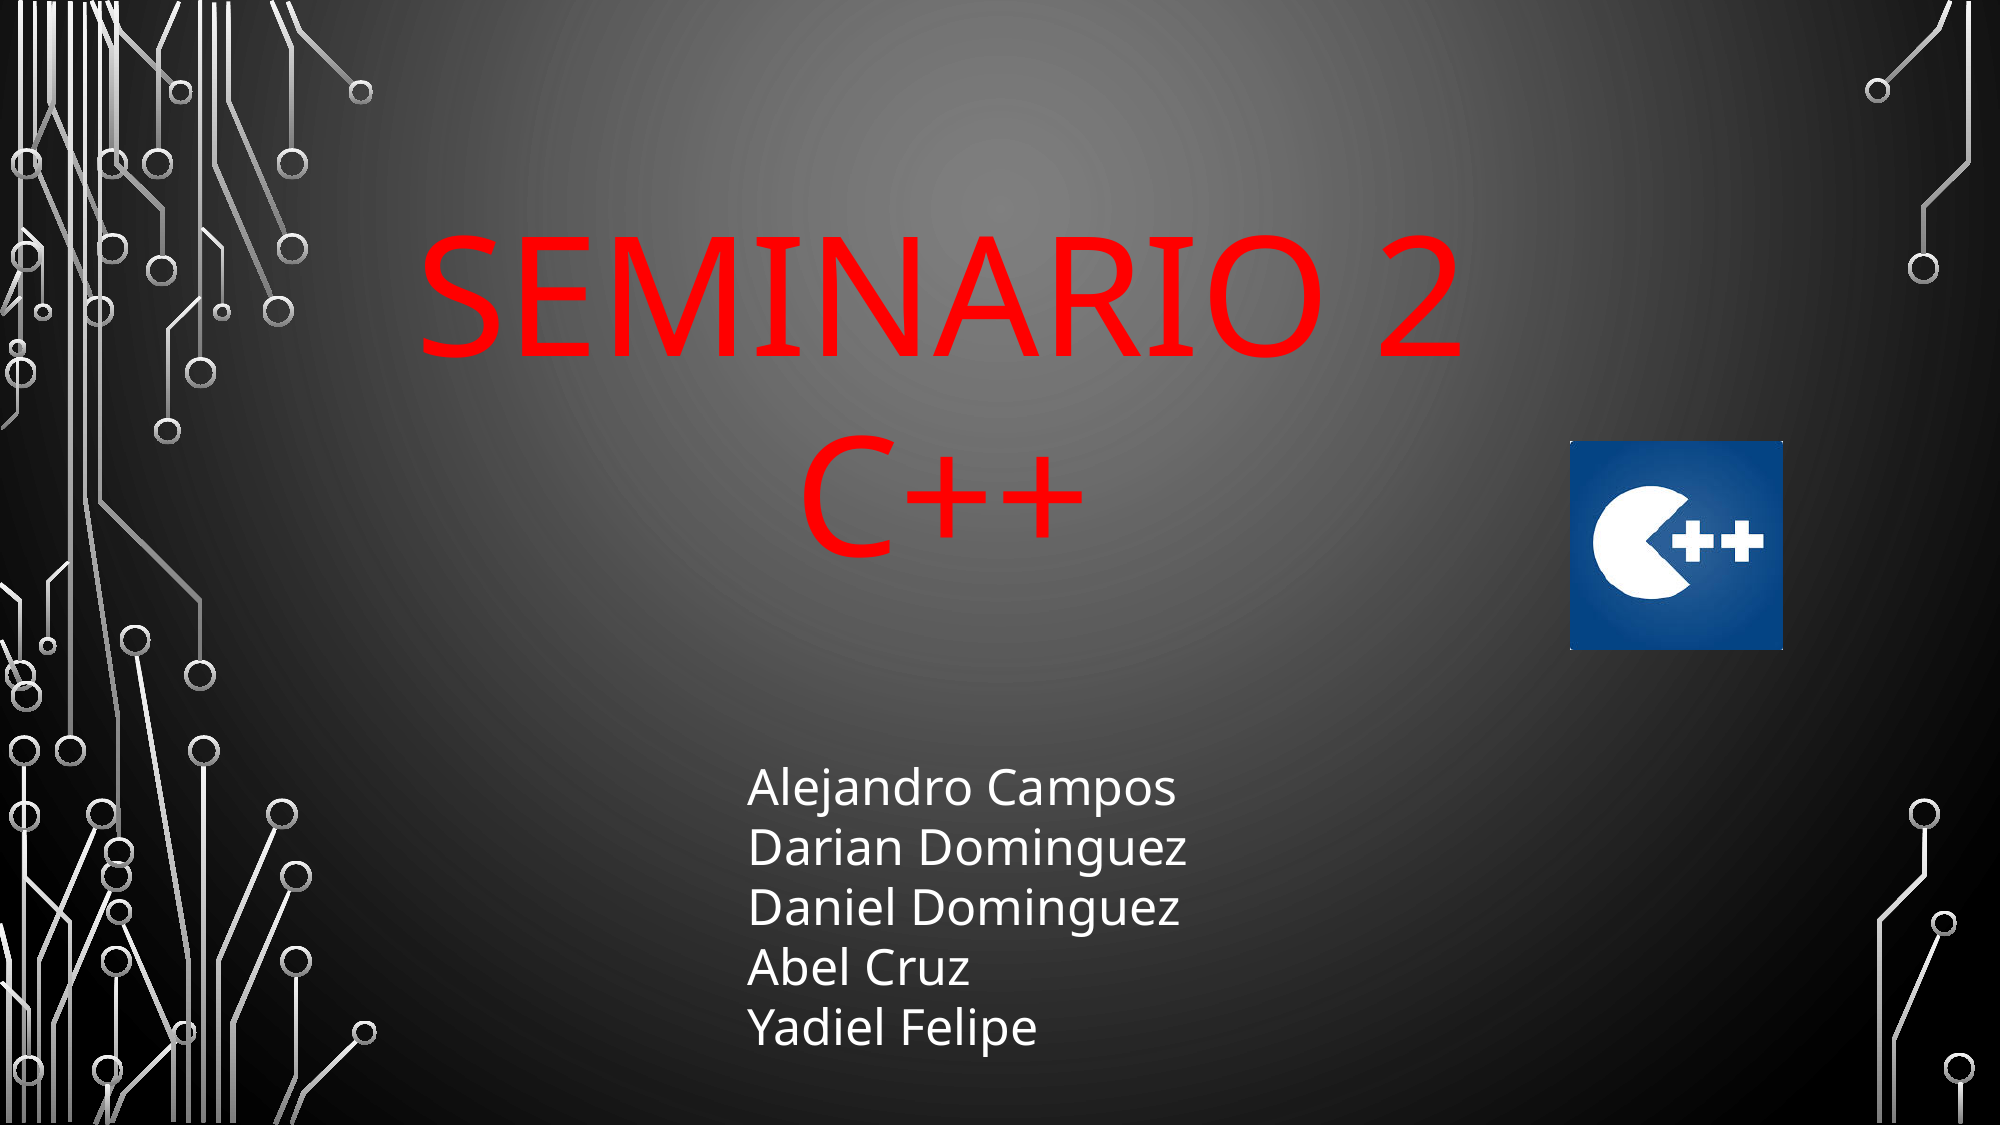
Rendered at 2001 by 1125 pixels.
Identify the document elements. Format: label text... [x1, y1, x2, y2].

text_box SEMINARIO 2 C++ [395, 182, 1490, 598]
text_box Alejandro Campos Darian Dominguez Daniel Dominguez Abel Cruz Yadiel Felipe [732, 747, 1237, 1063]
picture [1570, 441, 1783, 650]
